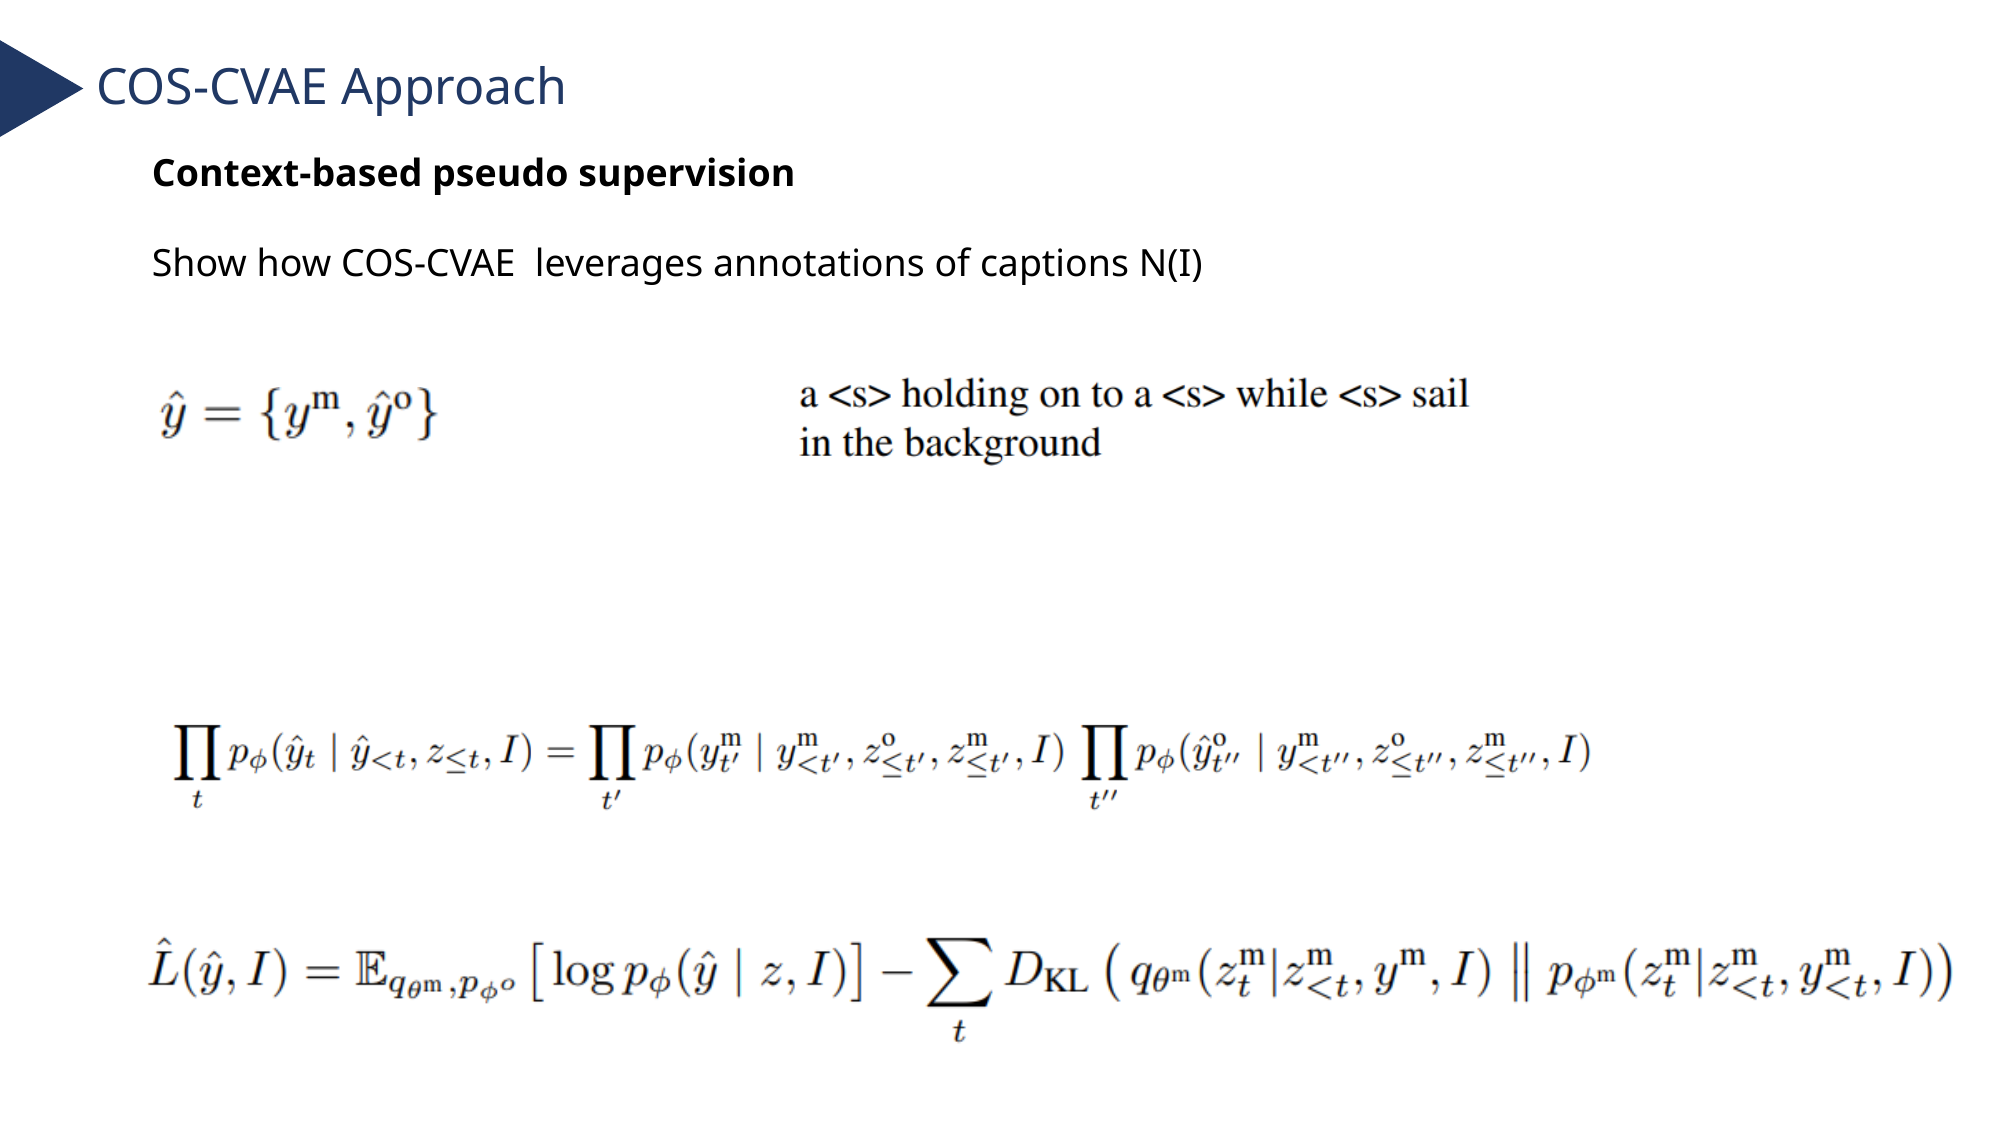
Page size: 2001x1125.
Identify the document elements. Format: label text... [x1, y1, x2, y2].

text_box Show how COS-CVAE leverages annotations of captions N(I) [137, 232, 1795, 292]
text_box Context-based pseudo supervision [137, 141, 1137, 202]
picture [786, 369, 1488, 466]
picture [151, 387, 440, 449]
picture [161, 706, 1593, 812]
title COS-CVAE Approach [81, 35, 1583, 142]
picture [122, 915, 1958, 1052]
